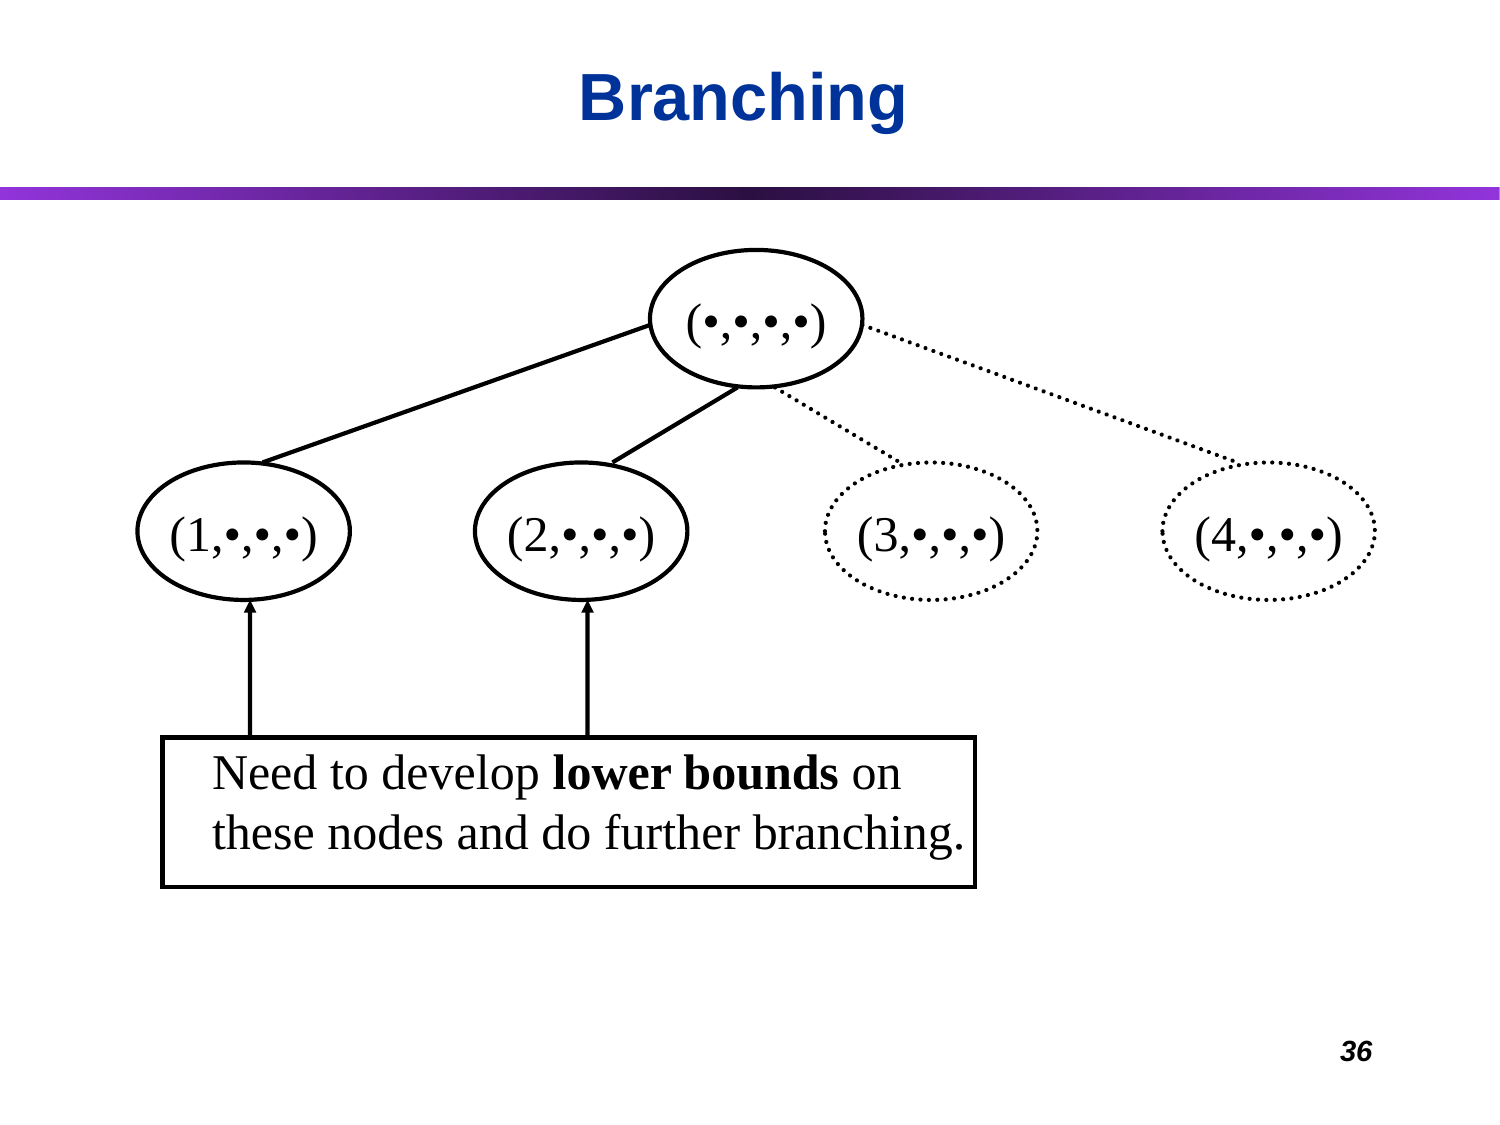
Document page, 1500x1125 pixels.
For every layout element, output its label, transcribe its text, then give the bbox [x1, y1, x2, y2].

table_cell [123, 188, 127, 200]
text_box (4,•,•,•) [1162, 462, 1375, 600]
text_box (2,•,•,•) [474, 462, 688, 600]
text_box Branching [449, 37, 1038, 150]
text_box (1,•,•,•) [137, 462, 350, 600]
slide_number 36 [1074, 1025, 1388, 1100]
text_box (3,•,•,•) [824, 462, 1038, 600]
text_box [243, 600, 257, 731]
text_box Need to develop lower bounds on these nodes and do further branching. [197, 731, 988, 867]
text_box (•,•,•,•) [649, 249, 863, 388]
text_box [581, 600, 594, 731]
text_box [162, 737, 975, 888]
